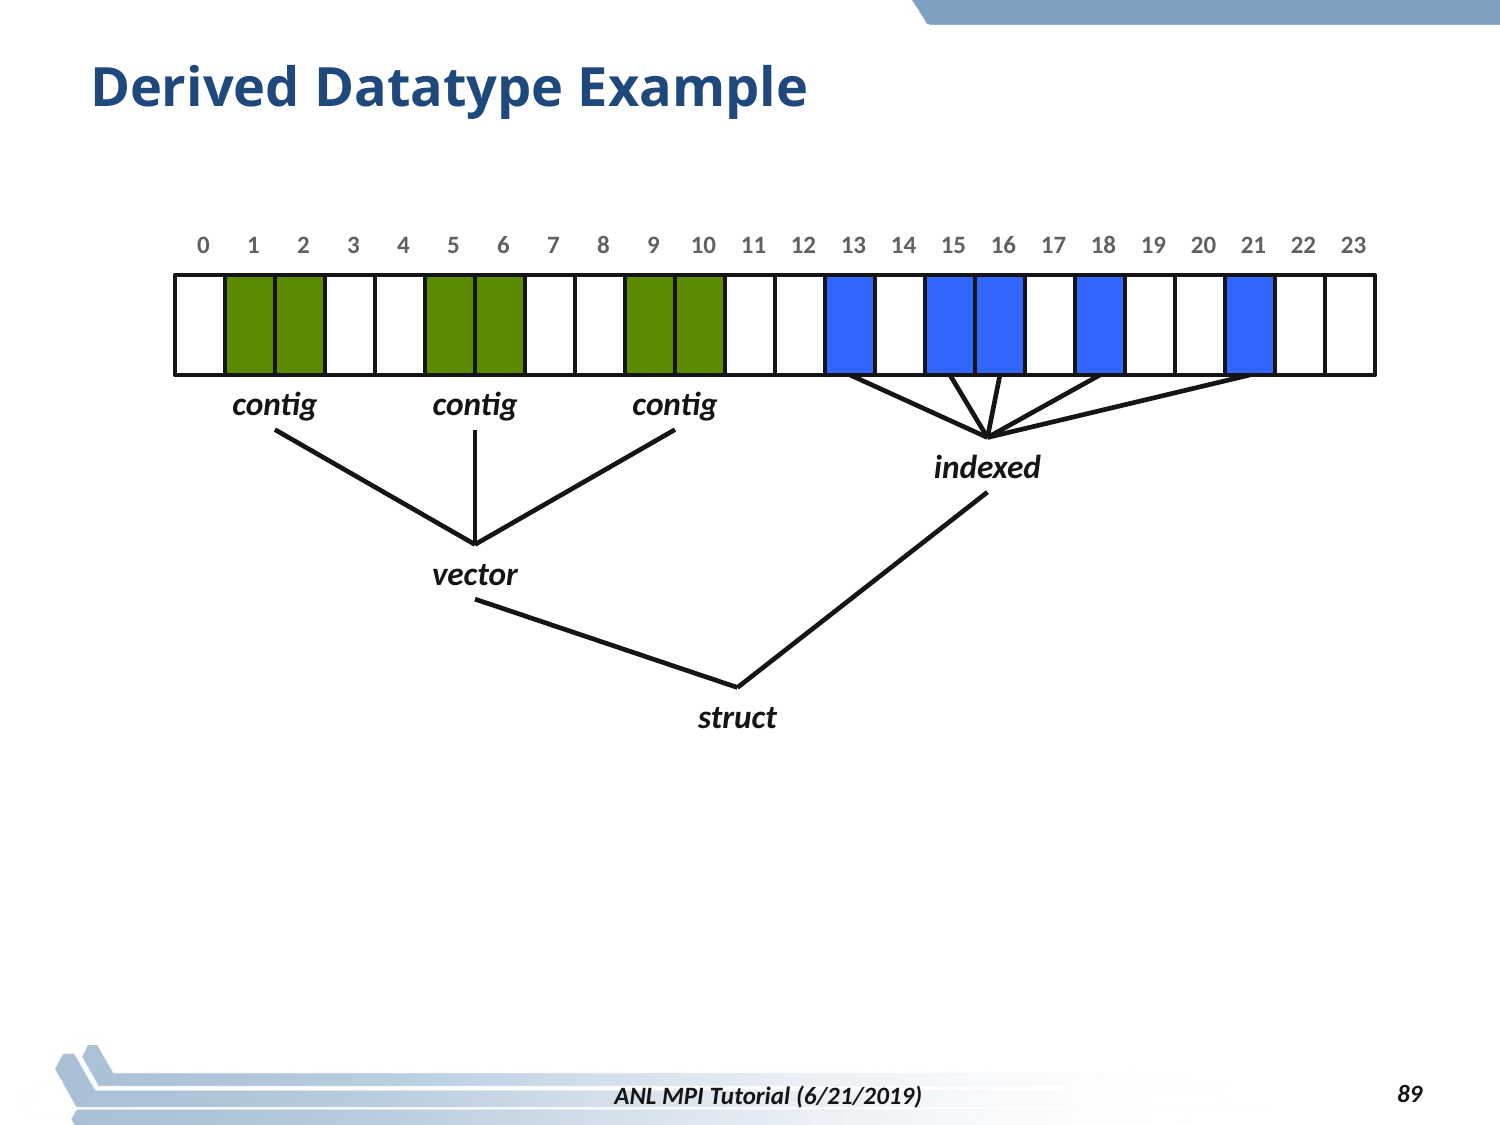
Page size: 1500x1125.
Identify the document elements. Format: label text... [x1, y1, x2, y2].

text_box [324, 275, 375, 375]
text_box [174, 275, 225, 375]
text_box 13 [825, 224, 875, 263]
picture [0, 1037, 1500, 1125]
text_box 12 [774, 224, 825, 263]
text_box contig [412, 374, 538, 428]
text_box 9 [624, 224, 675, 263]
text_box [1224, 275, 1275, 375]
text_box 21 [1224, 224, 1275, 263]
text_box 15 [924, 224, 975, 263]
text_box 16 [975, 224, 1025, 263]
text_box [575, 275, 624, 375]
text_box indexed [912, 446, 1063, 493]
text_box 7 [525, 224, 575, 263]
picture [0, 0, 1500, 26]
text_box contig [612, 374, 738, 430]
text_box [849, 374, 948, 438]
text_box 20 [1175, 224, 1224, 263]
text_box 3 [324, 224, 375, 263]
text_box 0 [174, 224, 225, 263]
text_box 17 [1025, 224, 1074, 263]
text_box [624, 275, 675, 374]
text_box 5 [425, 224, 474, 263]
text_box [1025, 275, 1074, 372]
text_box 19 [1125, 224, 1175, 263]
text_box 4 [375, 224, 425, 263]
text_box [725, 275, 774, 375]
text_box 10 [675, 224, 725, 263]
slide_number 89 [1275, 1072, 1438, 1113]
footer ANL MPI Tutorial (6/21/2019) [324, 1074, 1213, 1116]
text_box vector [412, 552, 538, 600]
text_box [375, 275, 425, 375]
text_box 6 [474, 224, 525, 263]
text_box 11 [725, 224, 774, 263]
text_box 2 [275, 224, 324, 263]
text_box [987, 374, 1251, 438]
text_box [924, 275, 975, 373]
title Derived Datatype Example [74, 44, 1426, 176]
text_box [274, 430, 471, 545]
text_box 22 [1275, 224, 1325, 263]
text_box [1325, 275, 1375, 375]
text_box [225, 275, 275, 374]
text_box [737, 492, 988, 688]
text_box 14 [875, 224, 924, 263]
text_box [875, 275, 924, 373]
text_box [1074, 275, 1125, 373]
text_box 8 [575, 224, 624, 263]
text_box contig [212, 374, 338, 430]
text_box [975, 275, 1025, 372]
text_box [474, 599, 738, 688]
text_box 1 [225, 224, 275, 263]
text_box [474, 430, 676, 545]
text_box 23 [1325, 224, 1382, 263]
text_box [275, 275, 324, 374]
text_box [1125, 275, 1175, 373]
text_box [425, 275, 474, 374]
text_box [1175, 275, 1224, 373]
text_box [675, 275, 725, 374]
text_box 18 [1074, 224, 1125, 263]
text_box [825, 275, 875, 375]
text_box struct [675, 696, 800, 743]
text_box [949, 374, 984, 438]
text_box [525, 275, 575, 375]
text_box [1275, 275, 1325, 375]
text_box [774, 275, 825, 375]
text_box [474, 275, 525, 374]
